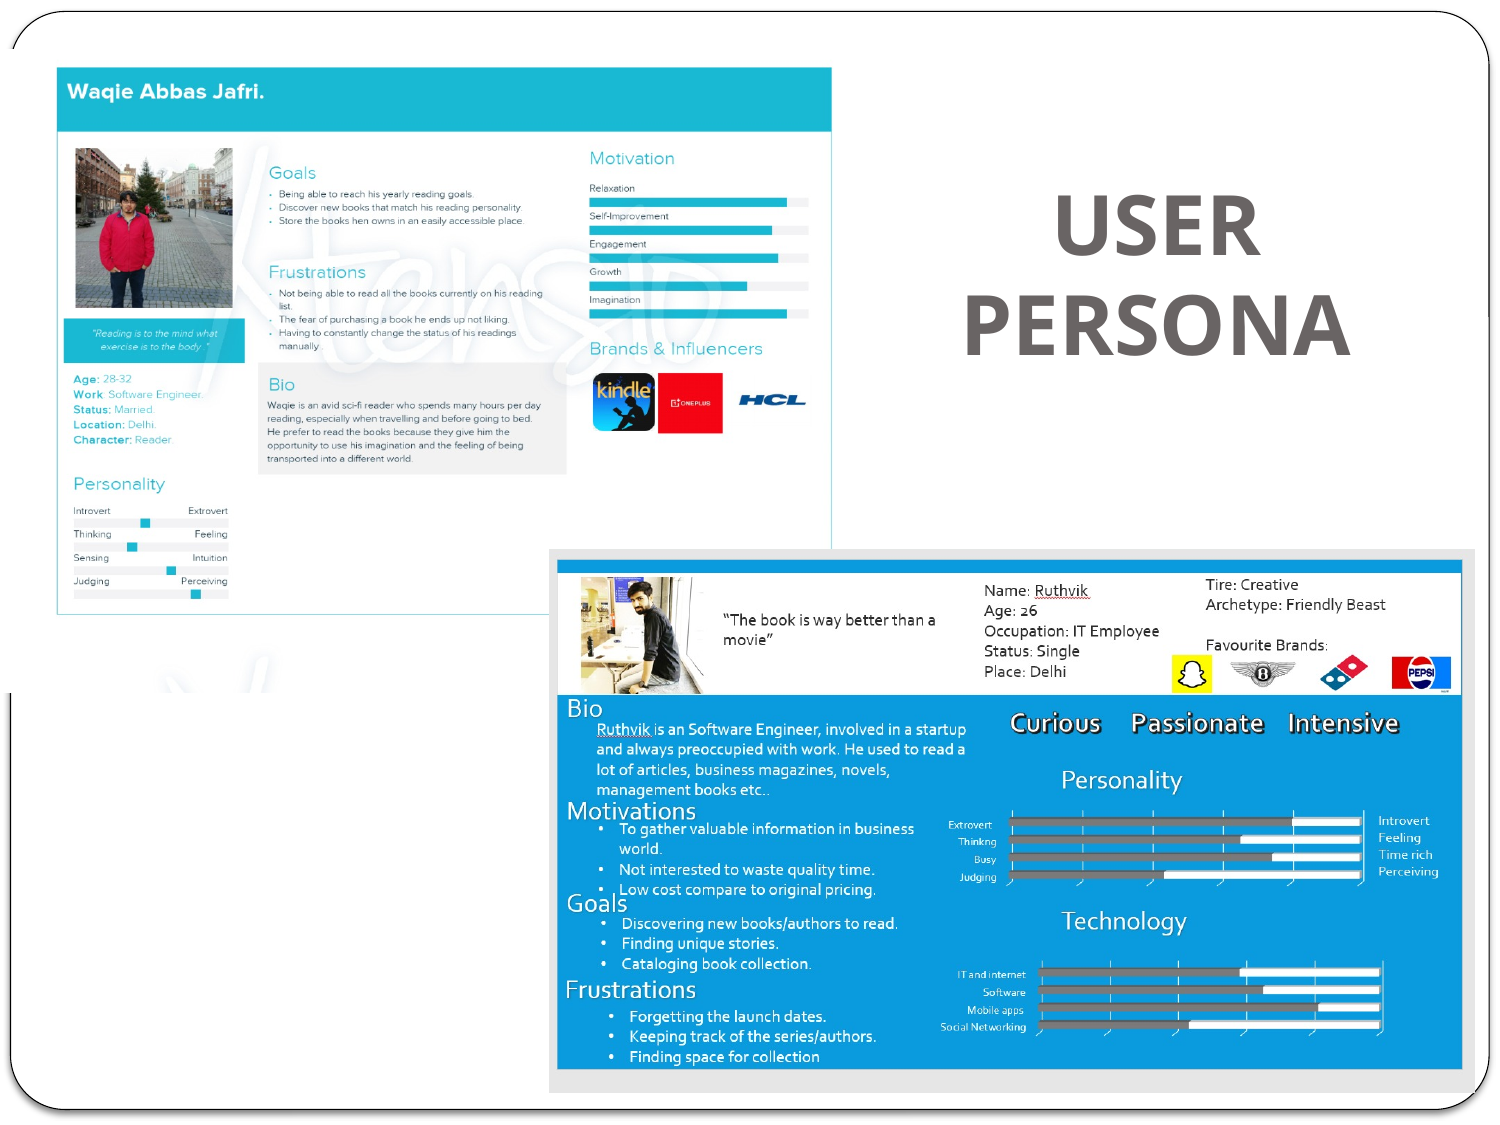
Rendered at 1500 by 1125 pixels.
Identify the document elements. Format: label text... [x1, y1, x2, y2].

title USER PERSONA [893, 112, 1450, 388]
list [549, 549, 1476, 1093]
picture [0, 49, 888, 694]
